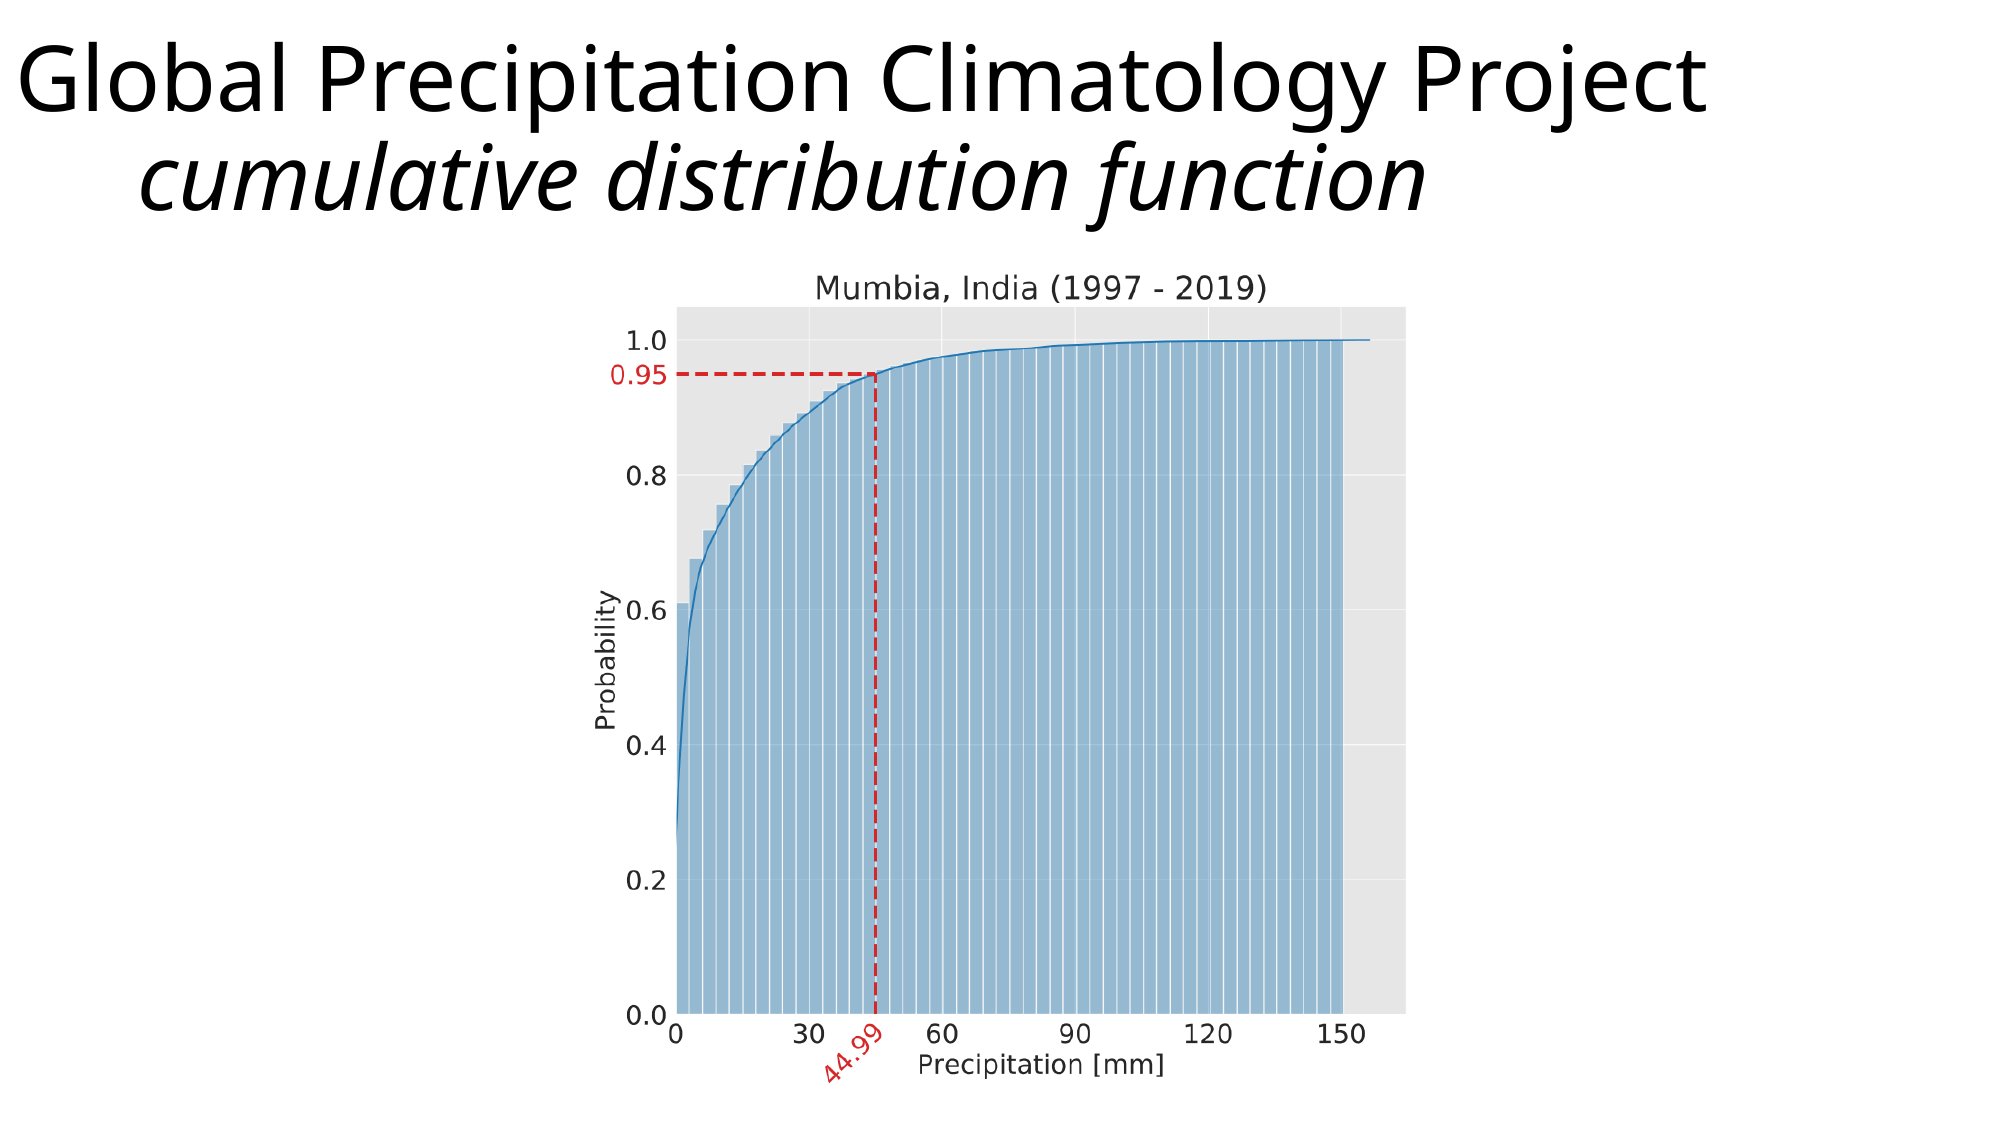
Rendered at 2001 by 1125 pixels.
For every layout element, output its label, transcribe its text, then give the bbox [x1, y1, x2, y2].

picture [567, 246, 1433, 1112]
title Global Precipitation Climatology Project cumulative distribution function [0, 22, 1726, 241]
